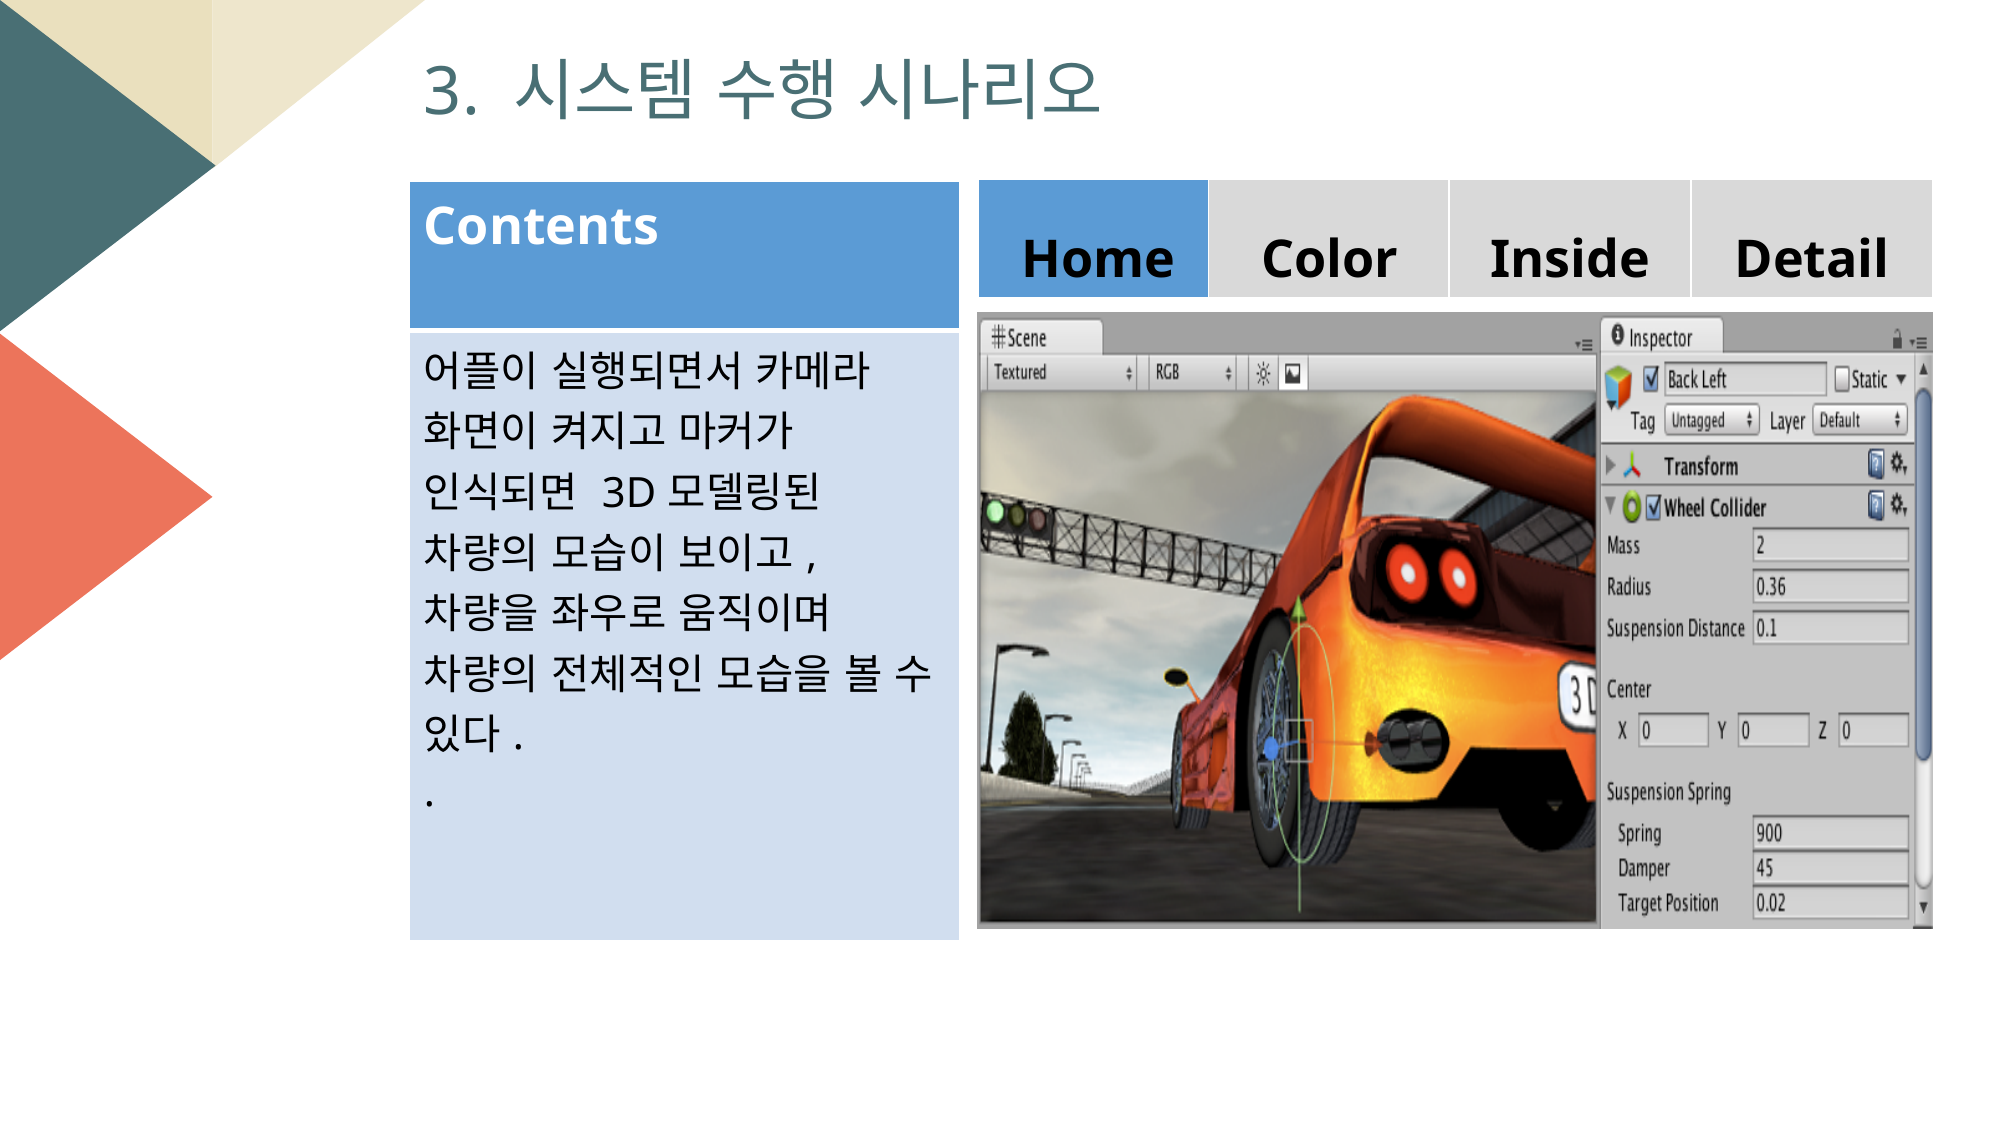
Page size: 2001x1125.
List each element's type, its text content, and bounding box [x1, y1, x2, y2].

picture [977, 312, 1933, 929]
table_header Contents [410, 182, 959, 328]
table_cell 어플이 실행되면서 카메라 화면이 켜지고 마커가 인식되면 3D모델링된 차량의 모습이 보이고, 차량을 좌우로 움직이며 차량의 전체적인 모습을 볼 수 있다. . [410, 333, 959, 940]
table_header Color [1209, 180, 1448, 297]
table_header Inside [1450, 180, 1690, 297]
table_header Home [979, 180, 1208, 297]
table_header Detail [1692, 180, 1932, 297]
text_box 3. 시스템 수행 시나리오 [408, 49, 1504, 138]
